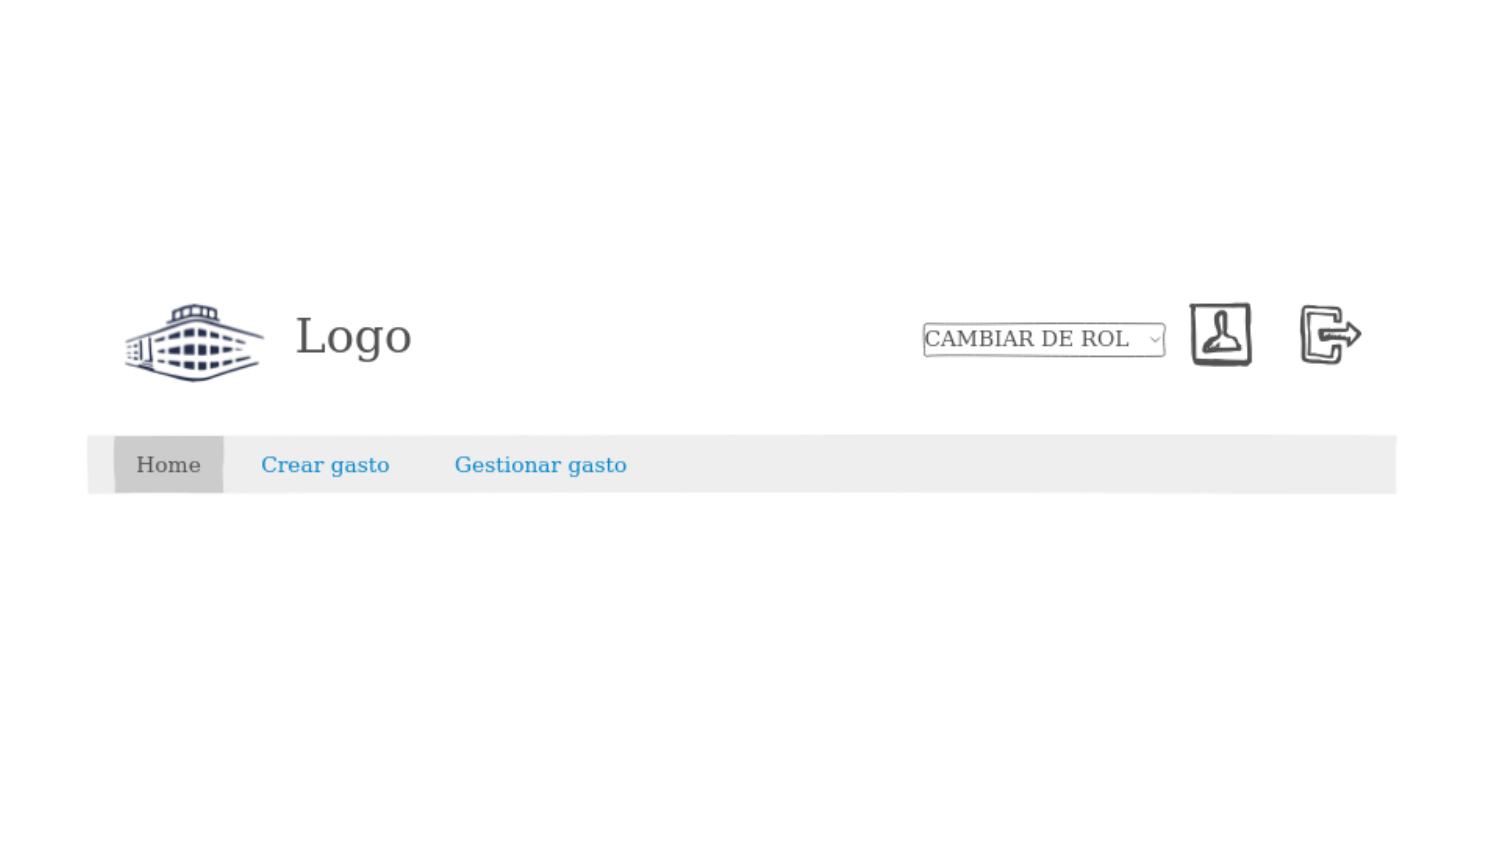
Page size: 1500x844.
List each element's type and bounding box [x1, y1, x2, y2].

picture [74, 274, 1432, 504]
